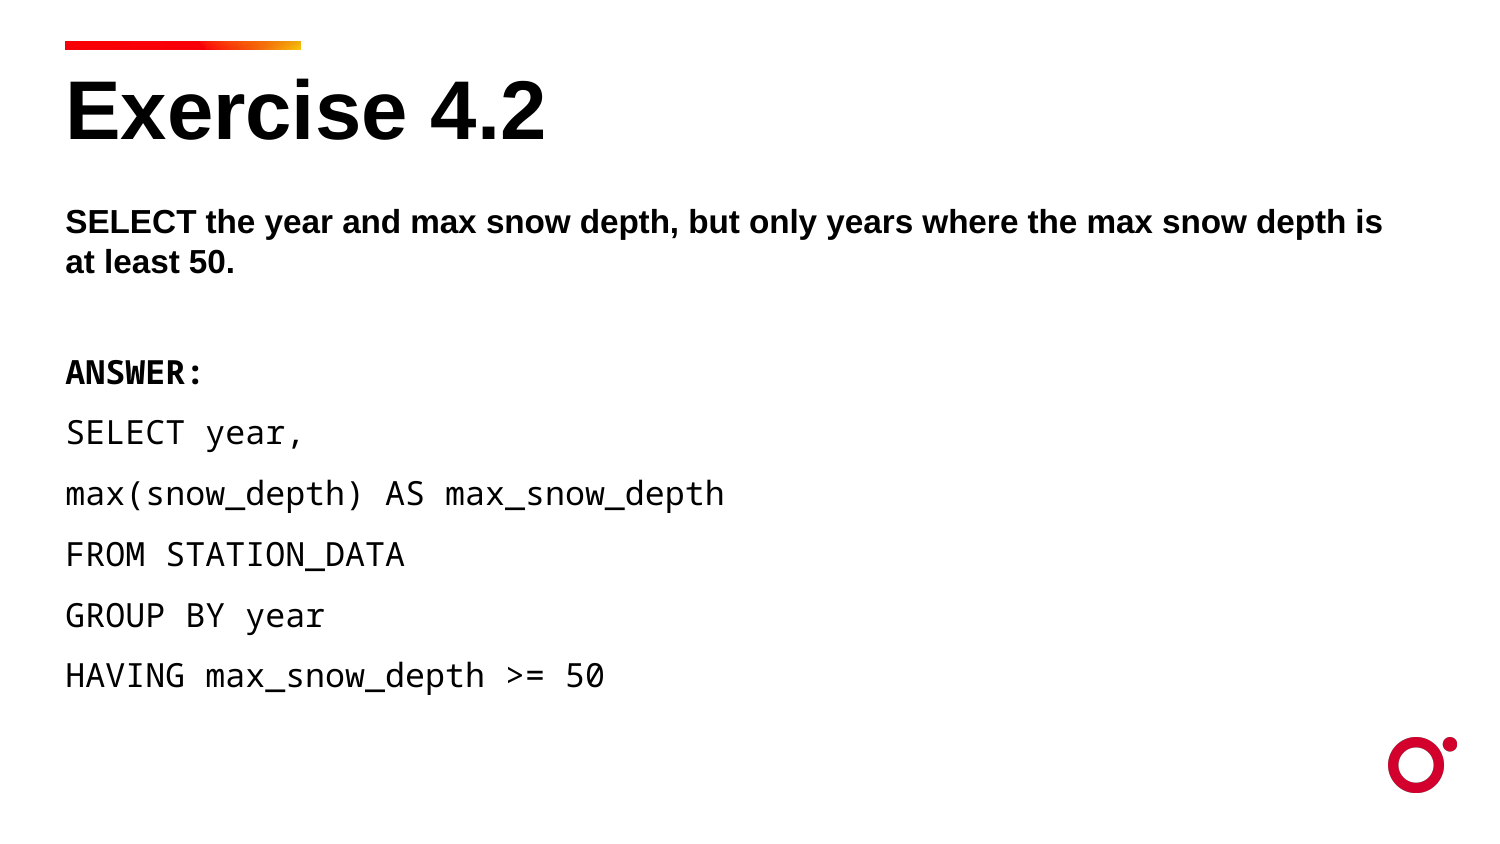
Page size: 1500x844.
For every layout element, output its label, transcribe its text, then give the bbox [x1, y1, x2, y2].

picture [1409, 737, 1457, 793]
text_box Exercise 4.2 [65, 59, 1409, 171]
text_box SELECT the year and max snow depth, but only years where the max snow depth is at least 50. ANSWER: SELECT year, max(snow_depth) AS max_snow_depth FROM STATION_DATA GROUP BY year HAVING max_snow_depth >= 50 [65, 192, 1409, 793]
picture [65, 41, 301, 50]
